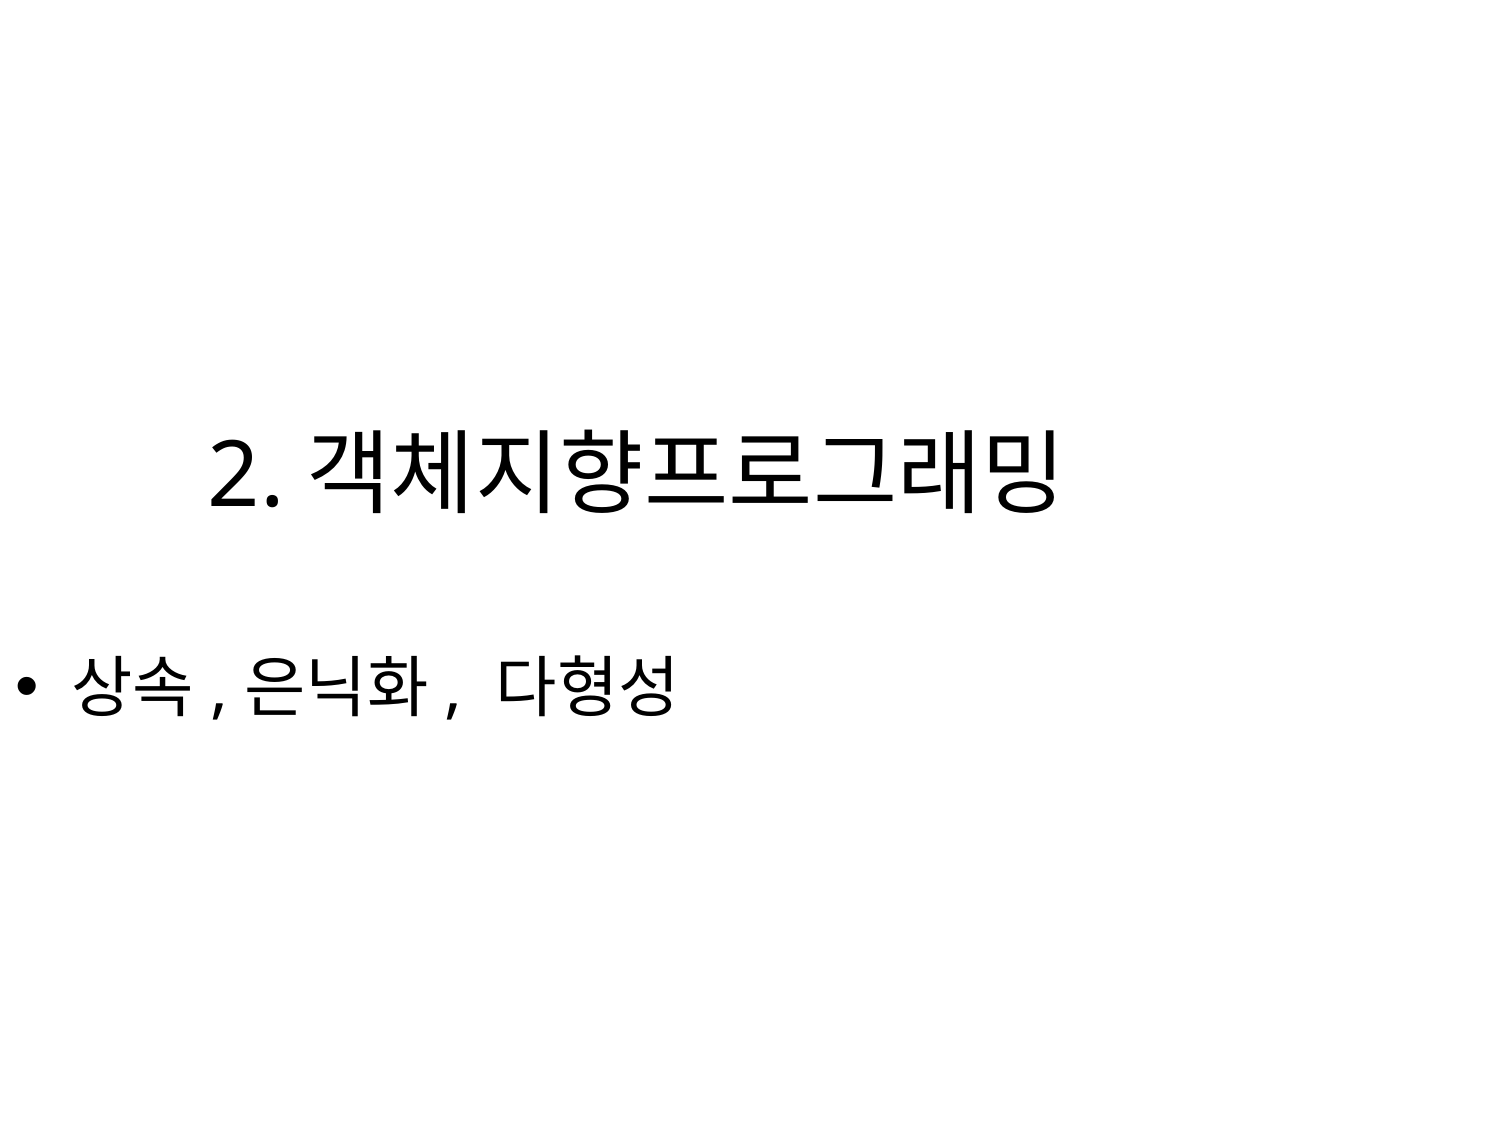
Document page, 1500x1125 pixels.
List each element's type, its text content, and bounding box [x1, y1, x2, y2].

title 2.객체지향프로그래밍 [0, 349, 1275, 591]
subtitle 상속,은닉화, 다형성 [0, 637, 1050, 925]
